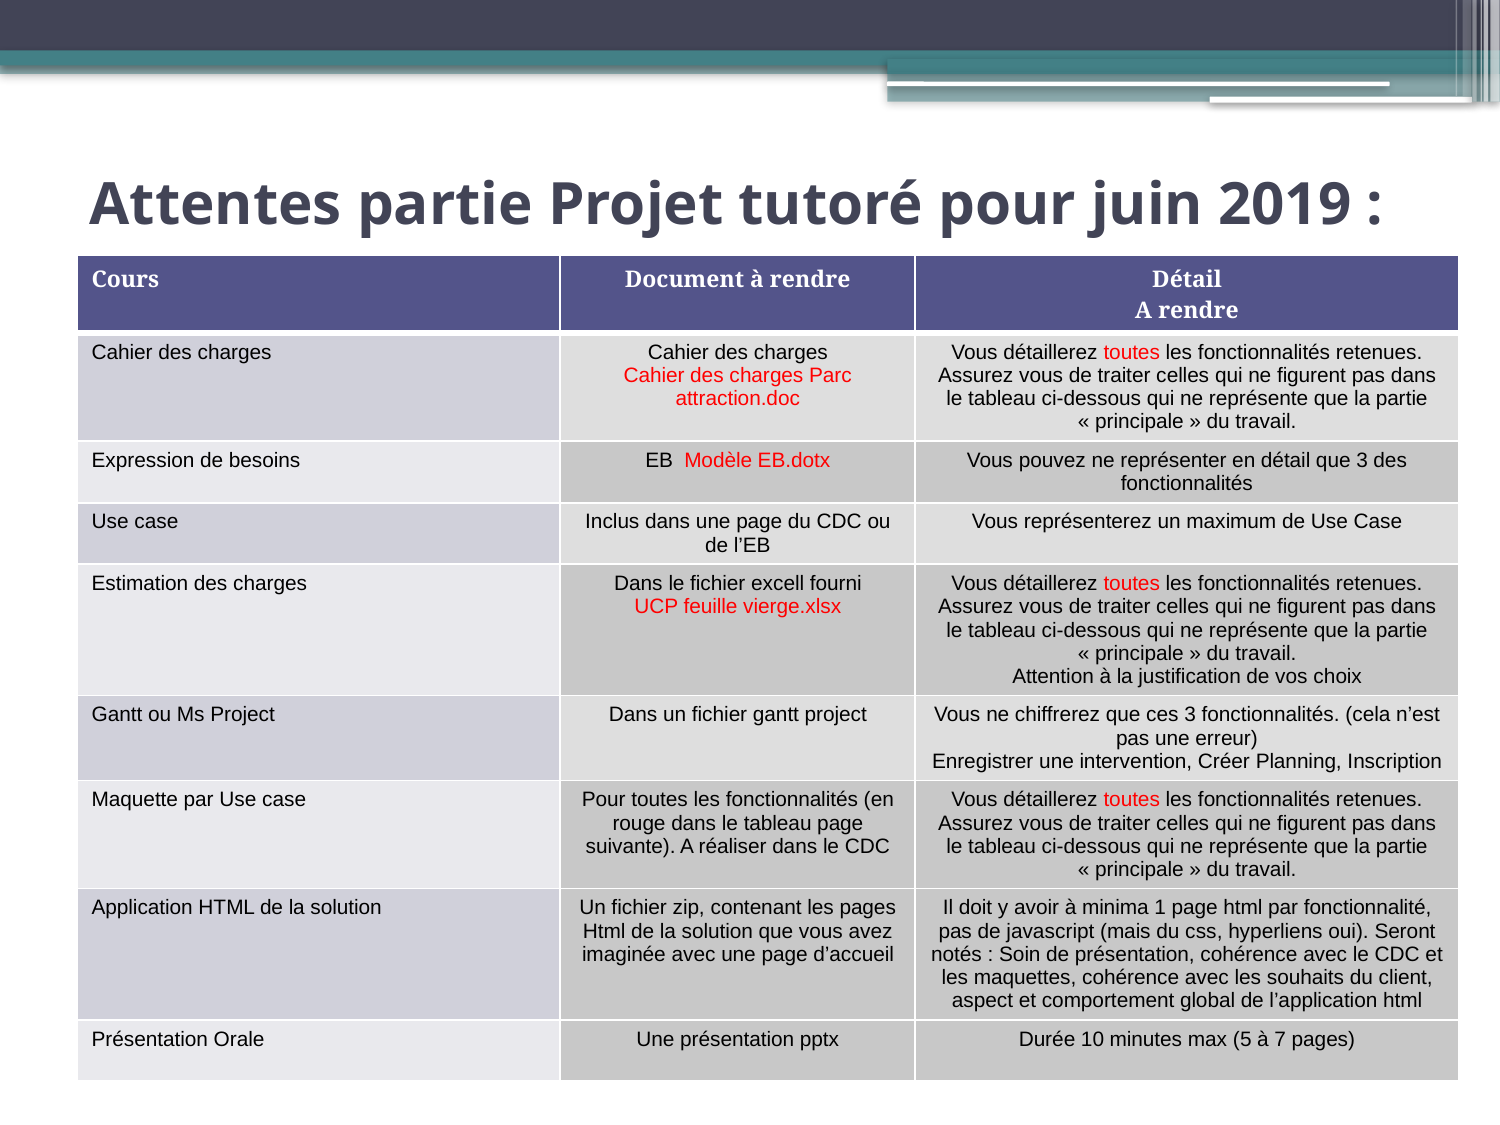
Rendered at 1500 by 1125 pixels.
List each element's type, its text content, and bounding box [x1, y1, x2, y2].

table_cell Cahier des charges [78, 336, 559, 440]
table_cell Vous détaillerez toutes les fonctionnalités retenues. Assurez vous de traiter celles qui ne figurent pas dans le tableau ci-dessous qui ne représente que la partie « principale » du travail. [916, 781, 1458, 888]
table_cell Cahier des charges Cahier des charges Parc attraction.doc [561, 336, 914, 440]
table_cell Expression de besoins [78, 442, 559, 502]
table_cell Estimation des charges [78, 565, 559, 695]
table_header Détail A rendre [916, 256, 1458, 330]
table_cell Un fichier zip, contenant les pages Html de la solution que vous avez imaginée avec une page d’accueil [561, 889, 914, 1019]
table_cell Dans un fichier gantt project [561, 696, 914, 780]
title Attentes partie Projet tutoré pour juin 2019 : [75, 113, 1425, 254]
table_cell EB Modèle EB.dotx [561, 442, 914, 502]
table_header Document à rendre [561, 256, 914, 330]
table_cell Vous détaillerez toutes les fonctionnalités retenues. Assurez vous de traiter celles qui ne figurent pas dans le tableau ci-dessous qui ne représente que la partie « principale » du travail. [916, 336, 1458, 440]
table_cell Il doit y avoir à minima 1 page html par fonctionnalité, pas de javascript (mais du css, hyperliens oui). Seront notés : Soin de présentation, cohérence avec le CDC et les maquettes, cohérence avec les souhaits du client, aspect et comportement global de l’application html [916, 889, 1458, 1019]
table_cell Présentation Orale [78, 1021, 559, 1080]
table_cell Dans le fichier excell fourni UCP feuille vierge.xlsx [561, 565, 914, 695]
table_cell Gantt ou Ms Project [78, 696, 559, 780]
table_cell Use case [78, 504, 559, 563]
table_cell Application HTML de la solution [78, 889, 559, 1019]
table_cell Durée 10 minutes max (5 à 7 pages) [916, 1021, 1458, 1080]
table_cell Vous représenterez un maximum de Use Case [916, 504, 1458, 563]
table_cell Une présentation pptx [561, 1021, 914, 1080]
table_header Cours [78, 256, 559, 330]
table_cell Vous ne chiffrerez que ces 3 fonctionnalités. (cela n’est pas une erreur) Enregistrer une intervention, Créer Planning, Inscription [916, 696, 1458, 780]
table_cell Inclus dans une page du CDC ou de l’EB [561, 504, 914, 563]
table_cell Maquette par Use case [78, 781, 559, 888]
table_cell Pour toutes les fonctionnalités (en rouge dans le tableau page suivante). A réaliser dans le CDC [561, 781, 914, 888]
table_cell Vous pouvez ne représenter en détail que 3 des fonctionnalités [916, 442, 1458, 502]
table_cell Vous détaillerez toutes les fonctionnalités retenues. Assurez vous de traiter celles qui ne figurent pas dans le tableau ci-dessous qui ne représente que la partie « principale » du travail. Attention à la justification de vos choix [916, 565, 1458, 695]
